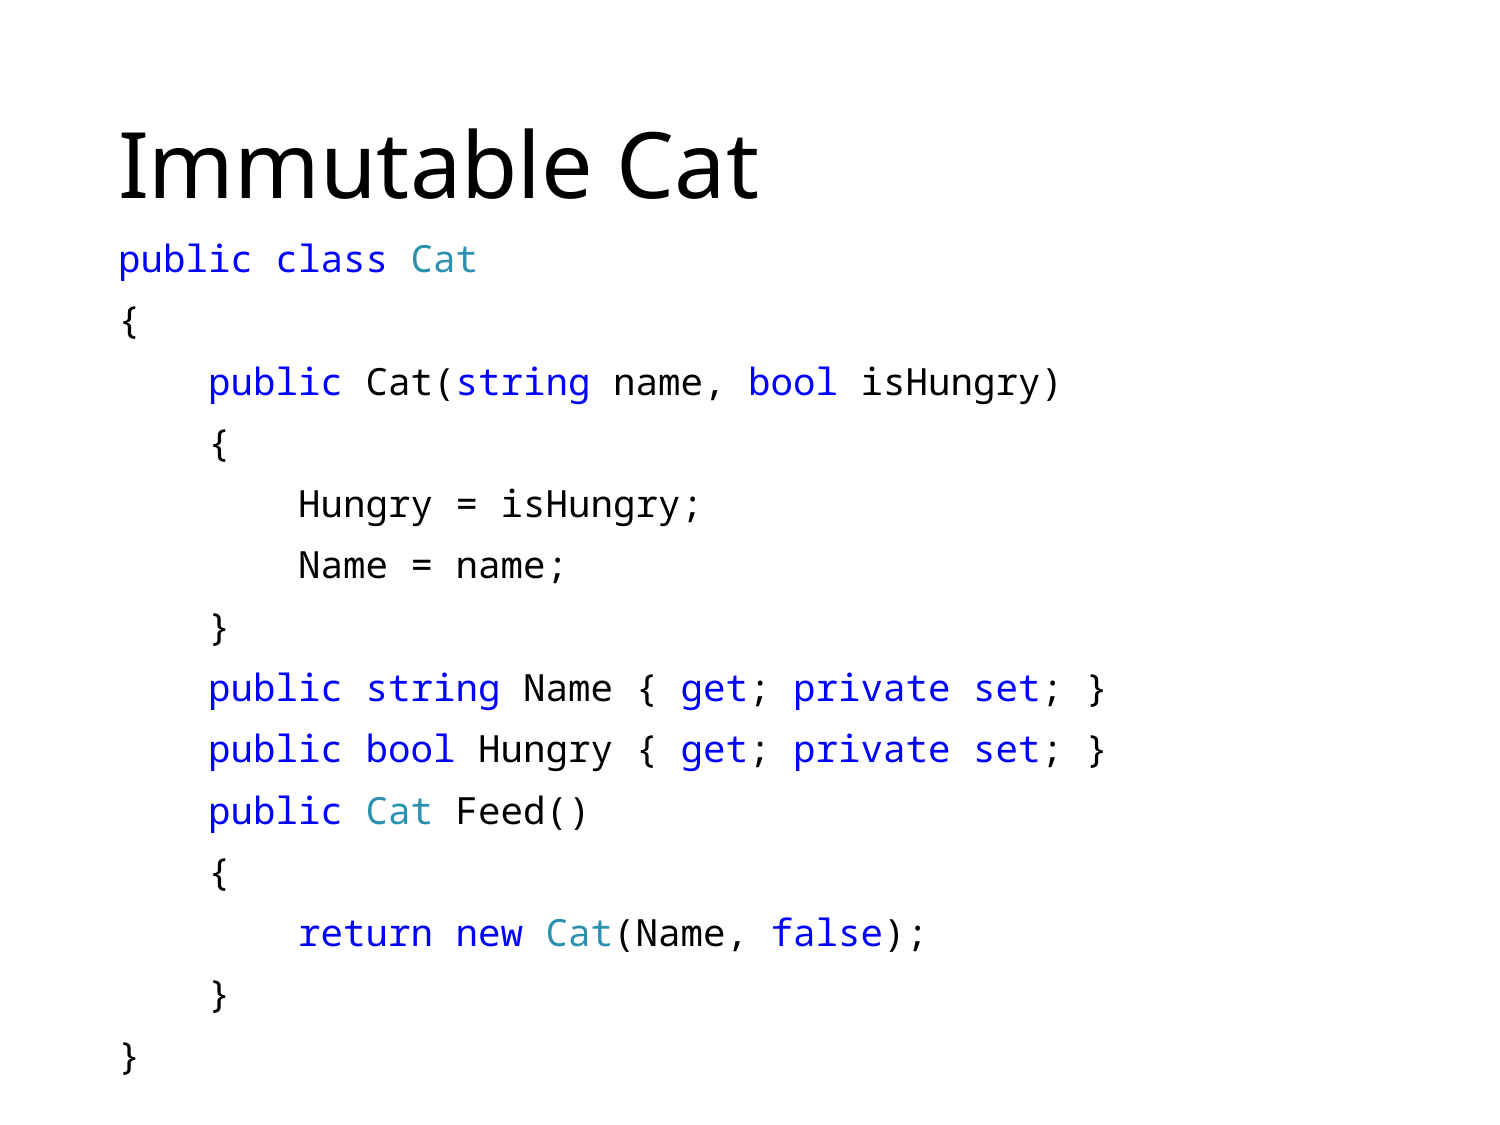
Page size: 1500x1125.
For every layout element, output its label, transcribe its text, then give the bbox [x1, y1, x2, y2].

list public class Cat { public Cat(string name, bool isHungry) { Hungry = isHungry; Name = name; } public string Name { get; private set; } public bool Hungry { get; private set; } public Cat Feed() { return new Cat(Name, false); } } [103, 232, 1463, 1050]
title Immutable Cat [103, 59, 1397, 232]
